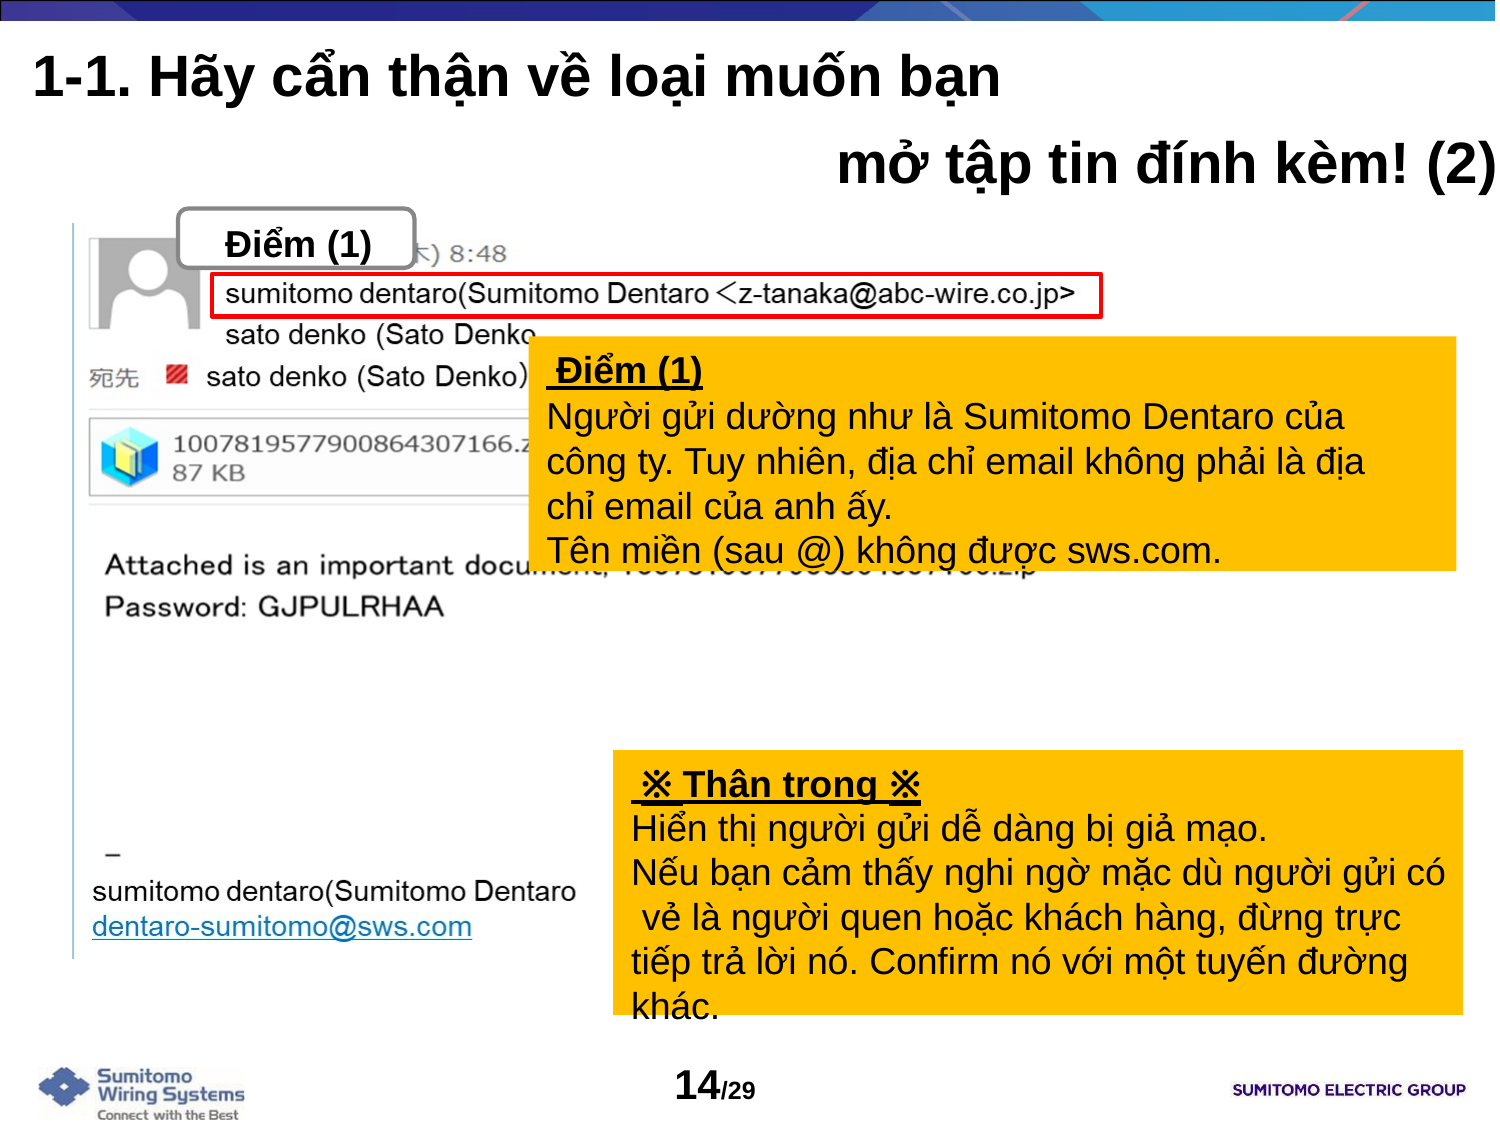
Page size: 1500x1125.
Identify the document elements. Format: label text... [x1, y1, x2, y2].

text_box [72, 223, 1321, 959]
text_box [212, 274, 1102, 317]
text_box ※ Thận trọng ※ Hiển thị người gửi dễ dàng bị giả mạo. Nếu bạn cảm thấy nghi ngờ mặc dù người gửi có vẻ là người quen hoặc khách hàng, đừng trực tiếp trả lời nó. Confirm nó với một tuyến đường khác. [629, 758, 1455, 1029]
text_box [38, 1067, 245, 1120]
title 1-1. Hãy cẩn thận về loại muốn bạn [30, 36, 1008, 227]
text_box Điểm (1) [223, 217, 376, 265]
slide_number 14/29 [668, 1059, 758, 1125]
text_box mở tập tin đính kèm! (2) [834, 123, 1500, 196]
text_box [613, 750, 1463, 1015]
text_box [1230, 1081, 1468, 1098]
text_box Điểm (1) Người gửi dường như là Sumitomo Dentaro của công ty. Tuy nhiên, địa chỉ email không phải là địa chỉ email của anh ấy. Tên miền (sau @) không được sws.com. [528, 336, 1457, 572]
picture [0, 0, 1496, 21]
text_box [178, 227, 415, 268]
